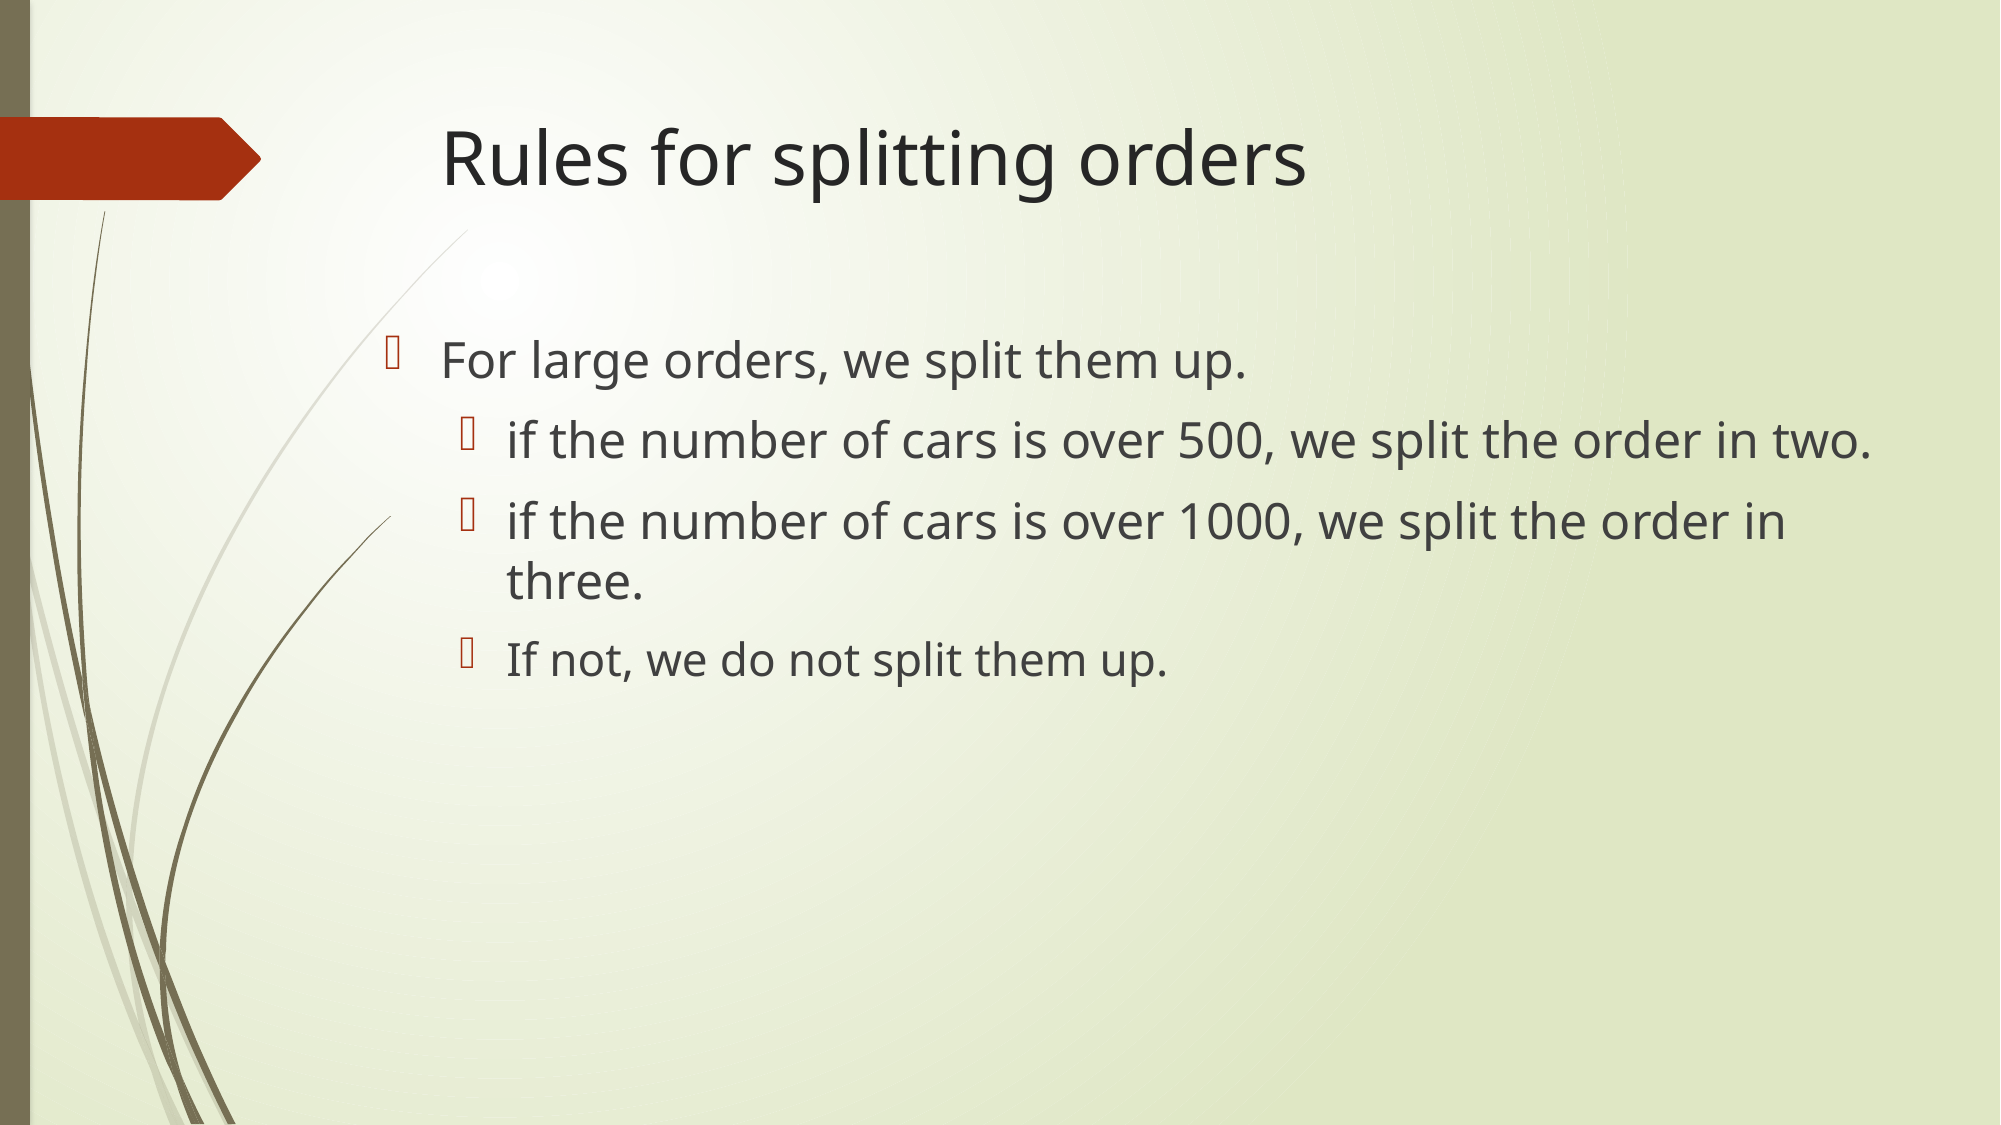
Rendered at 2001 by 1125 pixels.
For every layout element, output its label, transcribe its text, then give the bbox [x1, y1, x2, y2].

list For large orders, we split them up. if the number of cars is over 500, we split the order in two. if the number of cars is over 1000, we split the order in three. If not, we do not split them up. [369, 320, 1944, 980]
title Rules for splitting orders [425, 102, 1888, 313]
